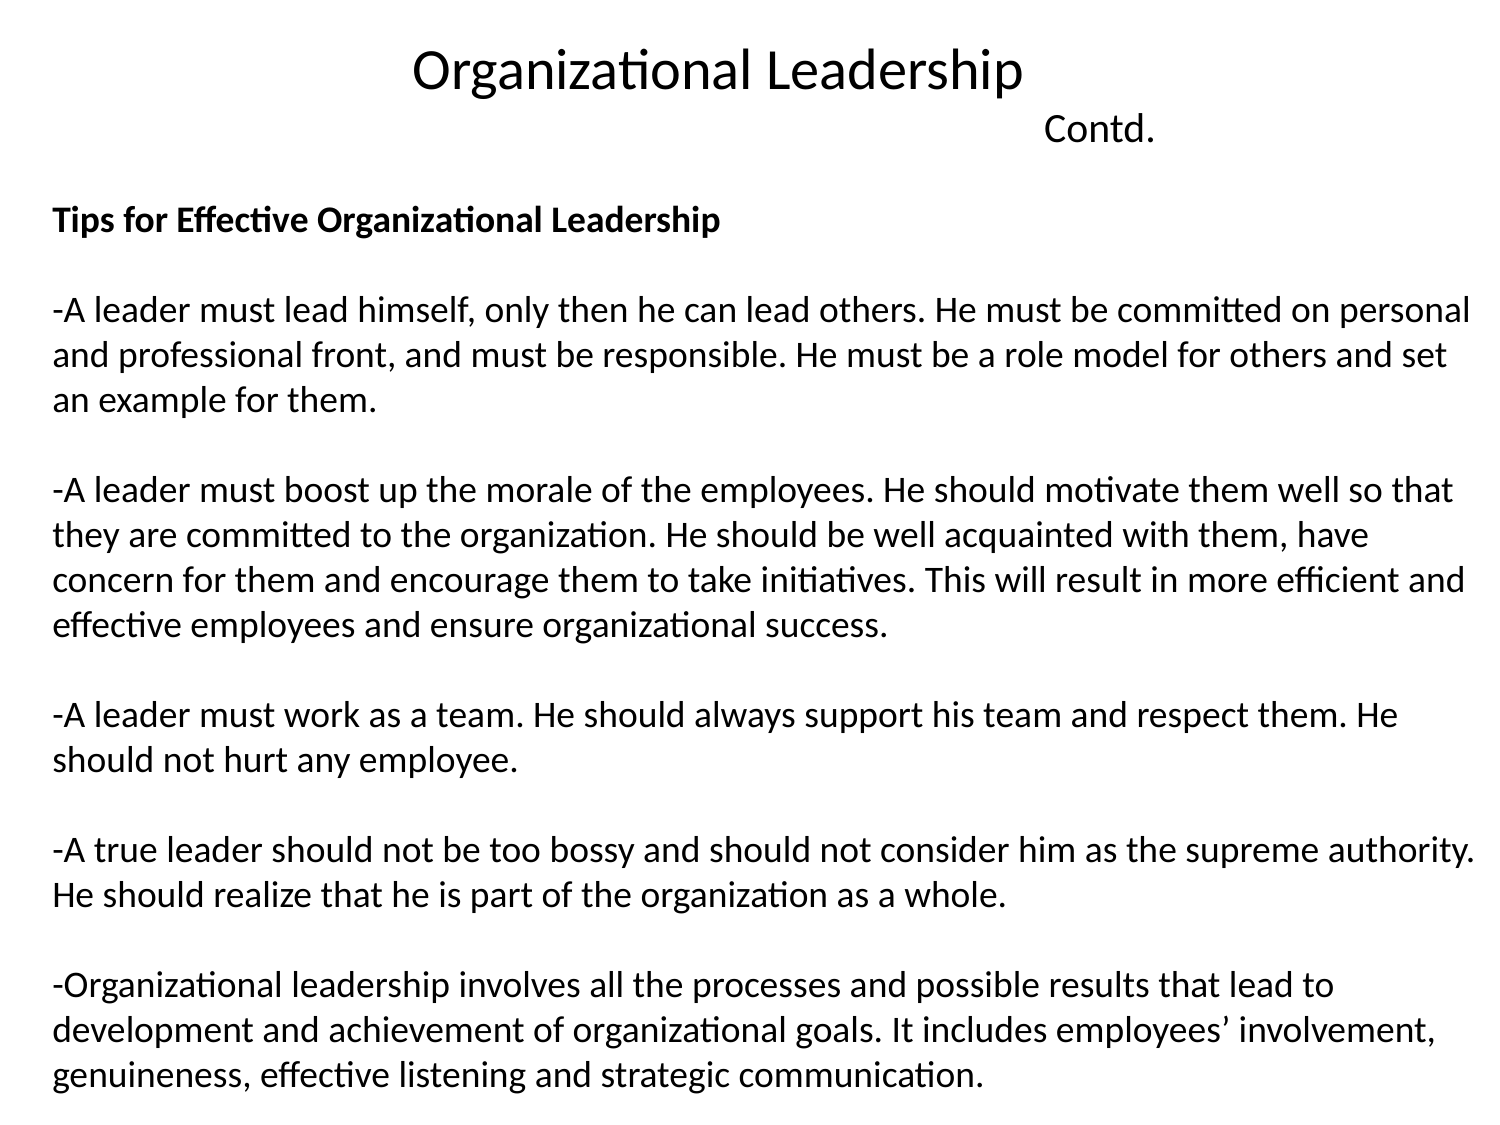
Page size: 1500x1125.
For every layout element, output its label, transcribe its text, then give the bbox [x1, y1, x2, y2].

text_box Tips for Effective Organizational Leadership -A leader must lead himself, only then he can lead others. He must be committed on personal and professional front, and must be responsible. He must be a role model for others and set an example for them. -A leader must boost up the morale of the employees. He should motivate them well so that they are committed to the organization. He should be well acquainted with them, have concern for them and encourage them to take initiatives. This will result in more efficient and effective employees and ensure organizational success. -A leader must work as a team. He should always support his team and respect them. He should not hurt any employee. -A true leader should not be too bossy and should not consider him as the supreme authority. He should realize that he is part of the organization as a whole. -Organizational leadership involves all the processes and possible results that lead to development and achievement of organizational goals. It includes employees’ involvement, genuineness, effective listening and strategic communication. [37, 187, 1500, 1125]
title Organizational Leadership Contd. [262, 20, 1188, 163]
